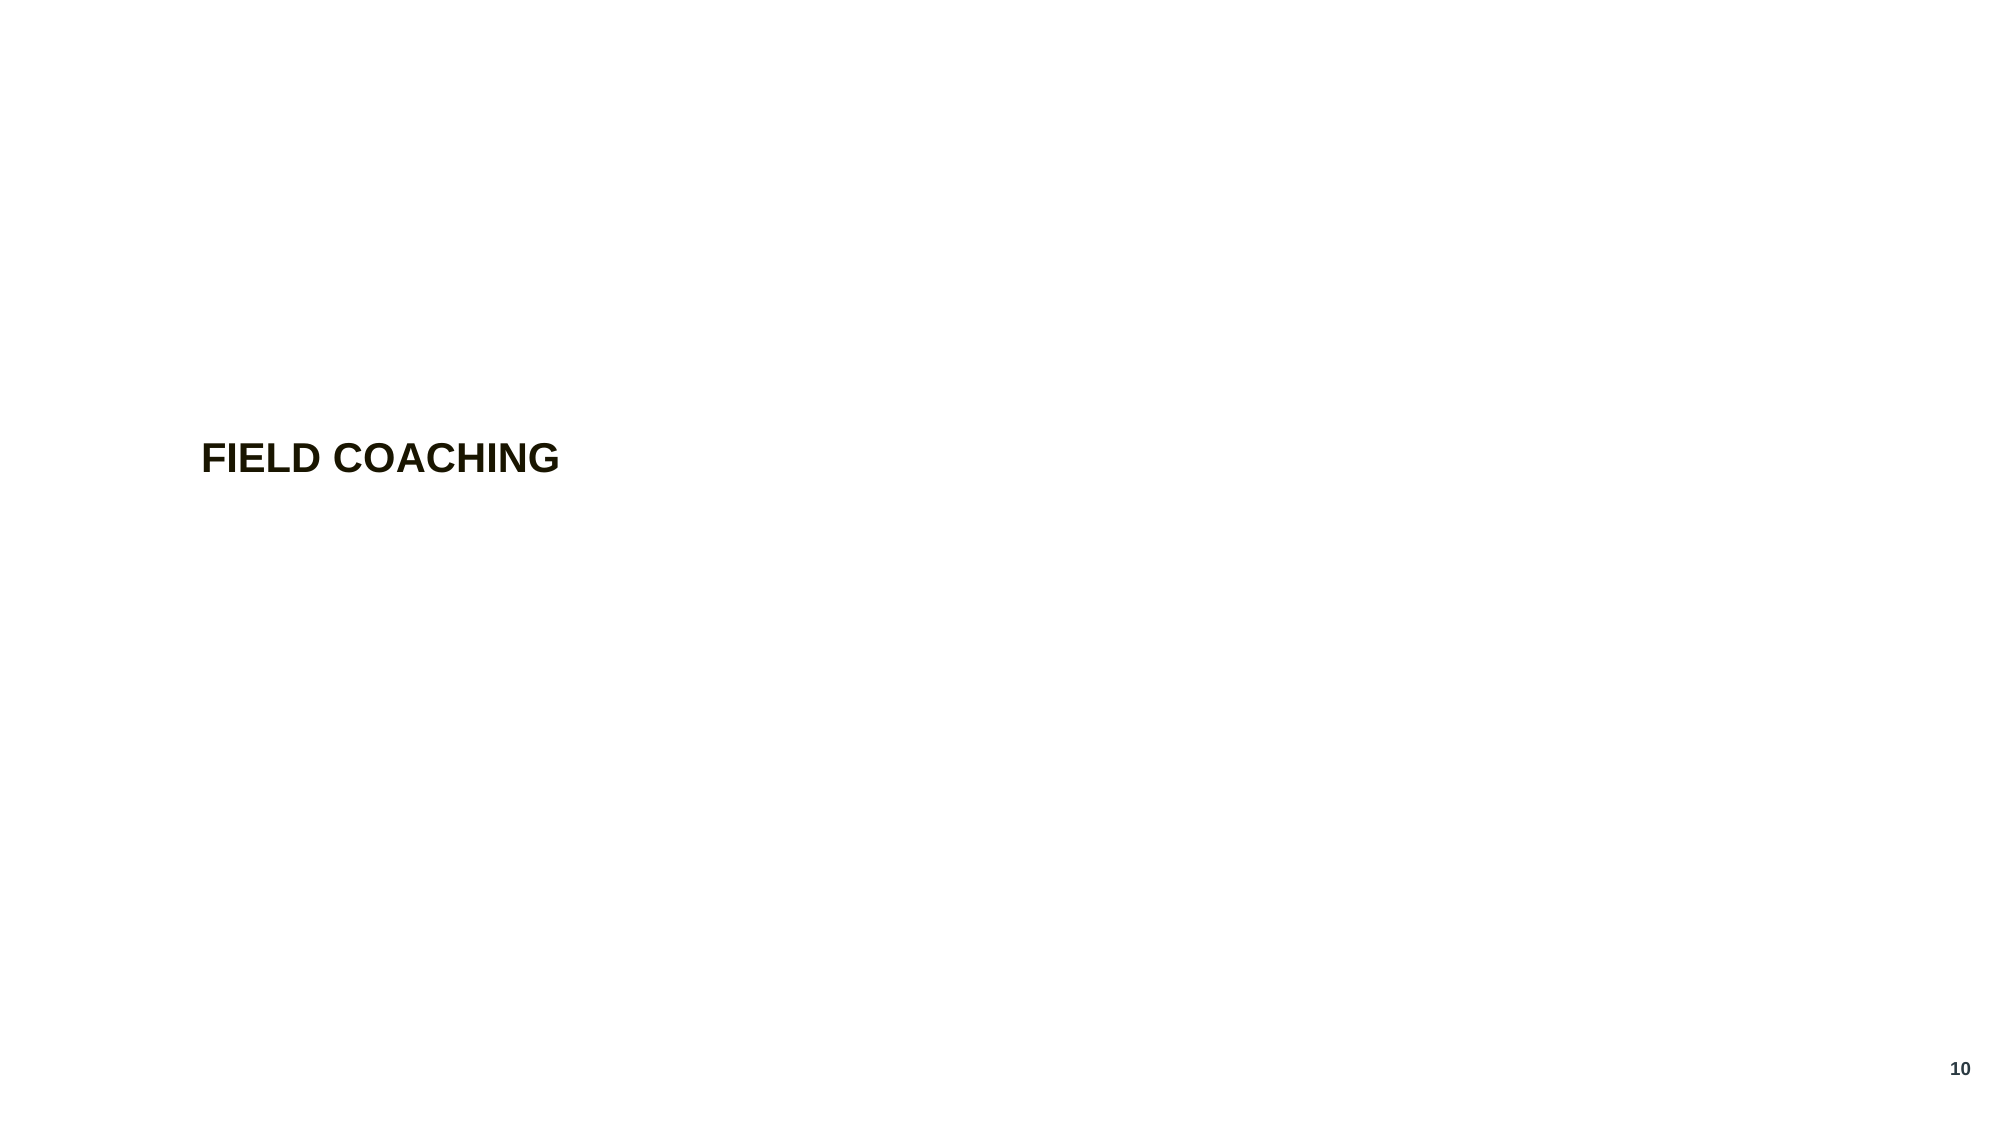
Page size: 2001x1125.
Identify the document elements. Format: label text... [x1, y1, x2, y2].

text_box FIELD COACHING [201, 426, 1411, 768]
